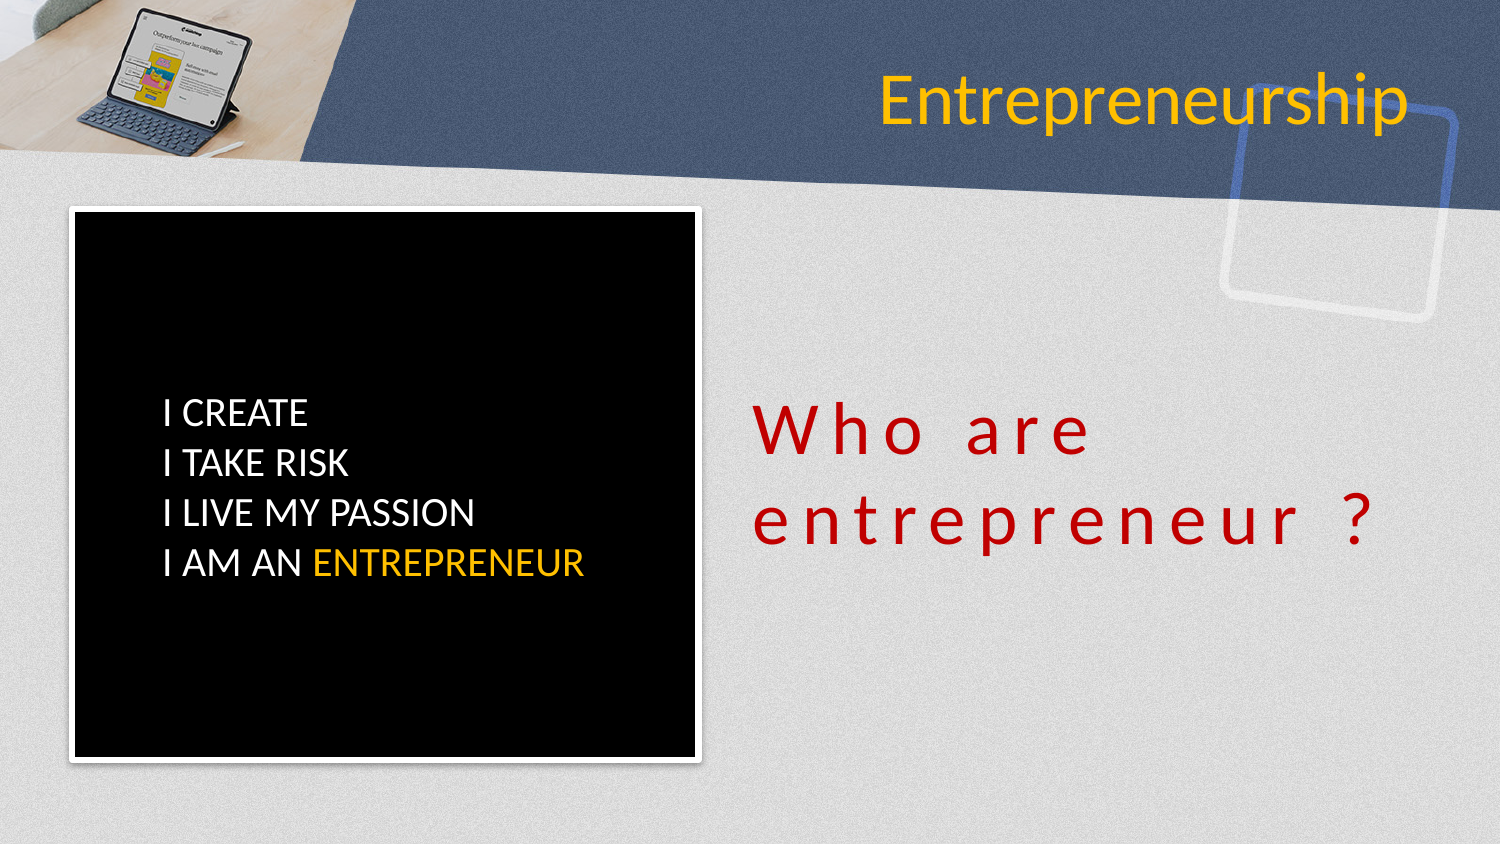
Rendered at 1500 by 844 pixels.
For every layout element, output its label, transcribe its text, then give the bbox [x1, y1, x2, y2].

title Entrepreneurship [75, 17, 1425, 172]
text_box Who are entrepreneur ? [737, 371, 1465, 598]
text_box I CREATE I TAKE RISK I LIVE MY PASSION I AM AN ENTREPRENEUR [69, 206, 702, 763]
picture [0, 0, 1500, 844]
